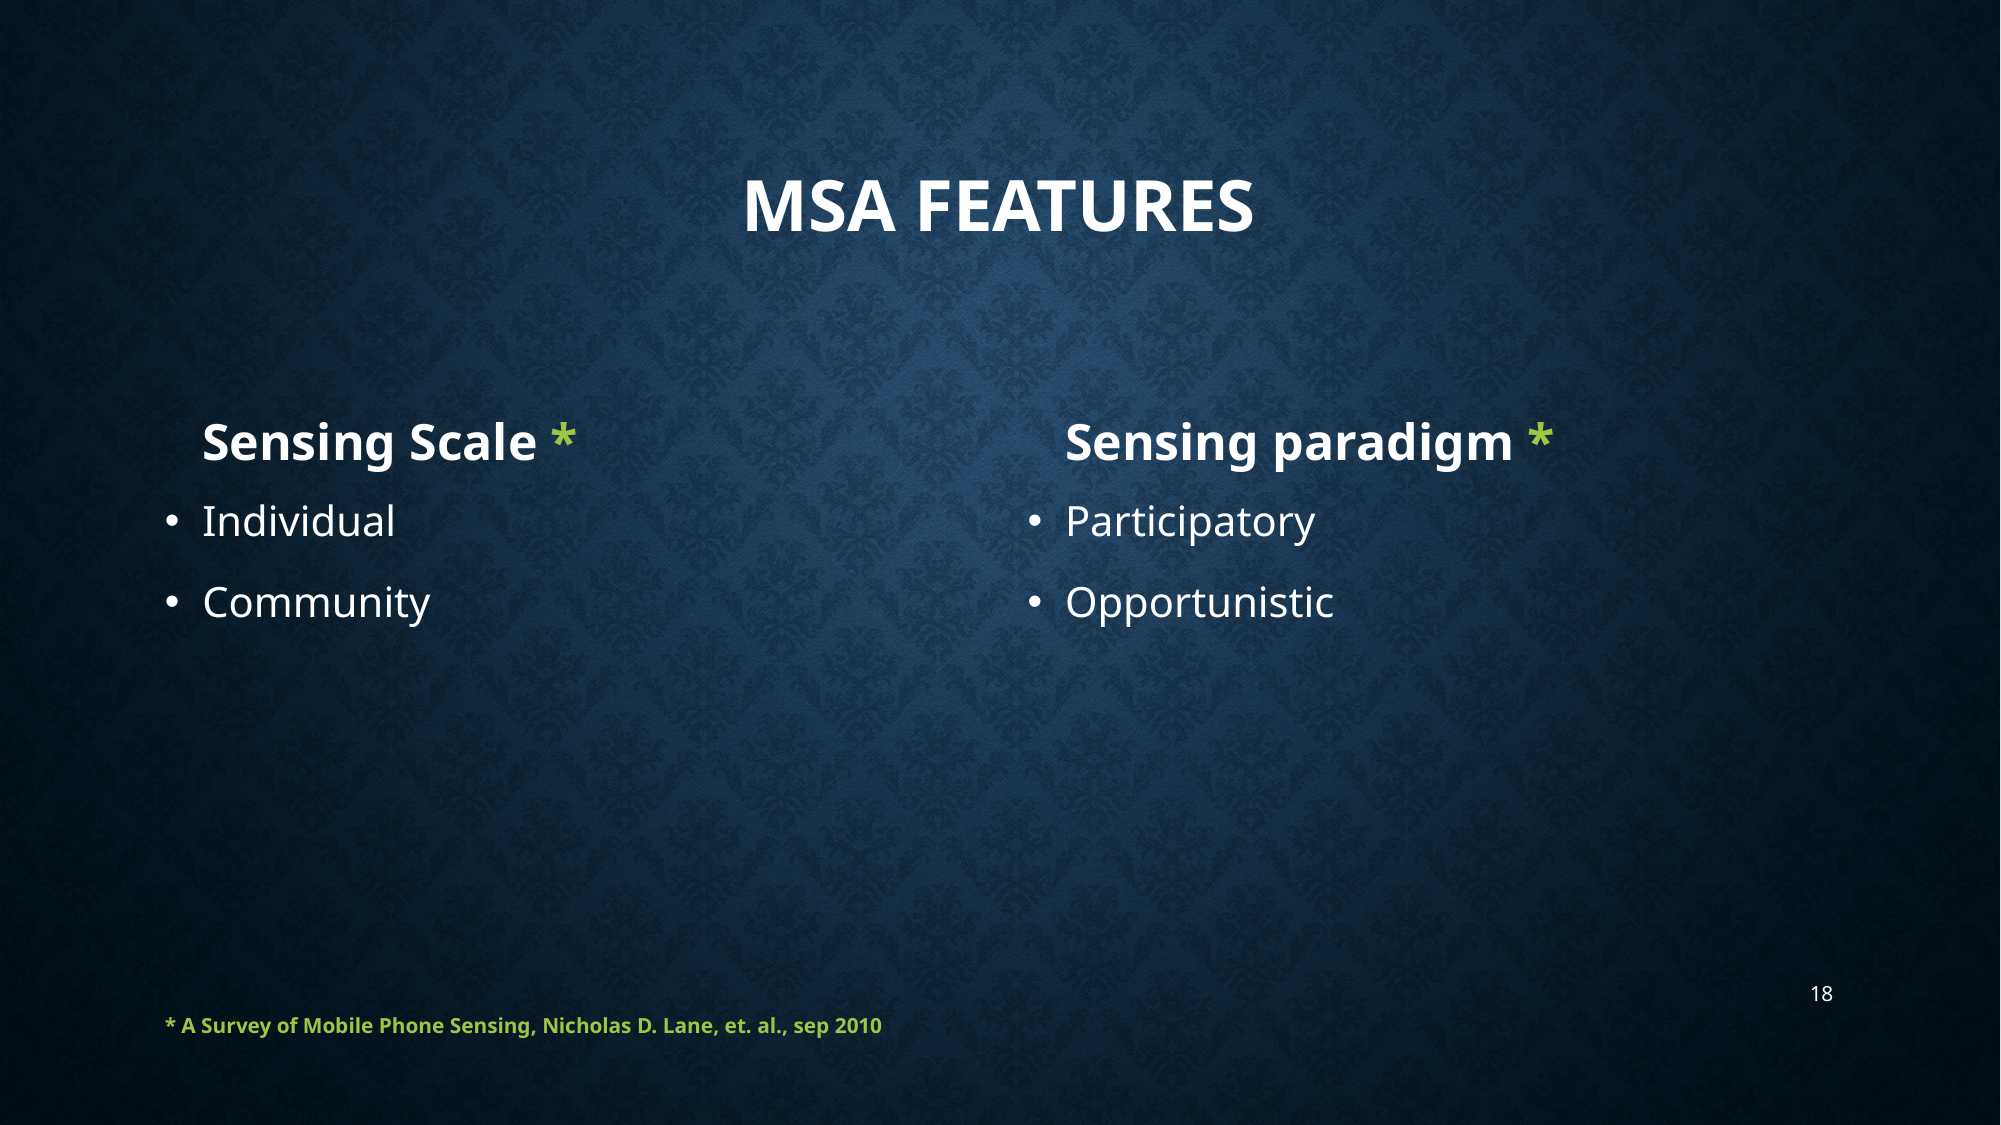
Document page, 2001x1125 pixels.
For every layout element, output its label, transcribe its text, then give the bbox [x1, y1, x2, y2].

list Sensing paradigm * [1050, 342, 1849, 477]
list Participatory Opportunistic [1012, 477, 1849, 950]
slide_number 18 [1724, 965, 1849, 995]
list Sensing Scale * [187, 342, 988, 477]
list Individual Community [149, 477, 988, 950]
text_box * A Survey of Mobile Phone Sensing, Nicholas D. Lane, et. al., sep 2010 [149, 995, 1849, 1055]
title MSA Features [149, 99, 1849, 318]
